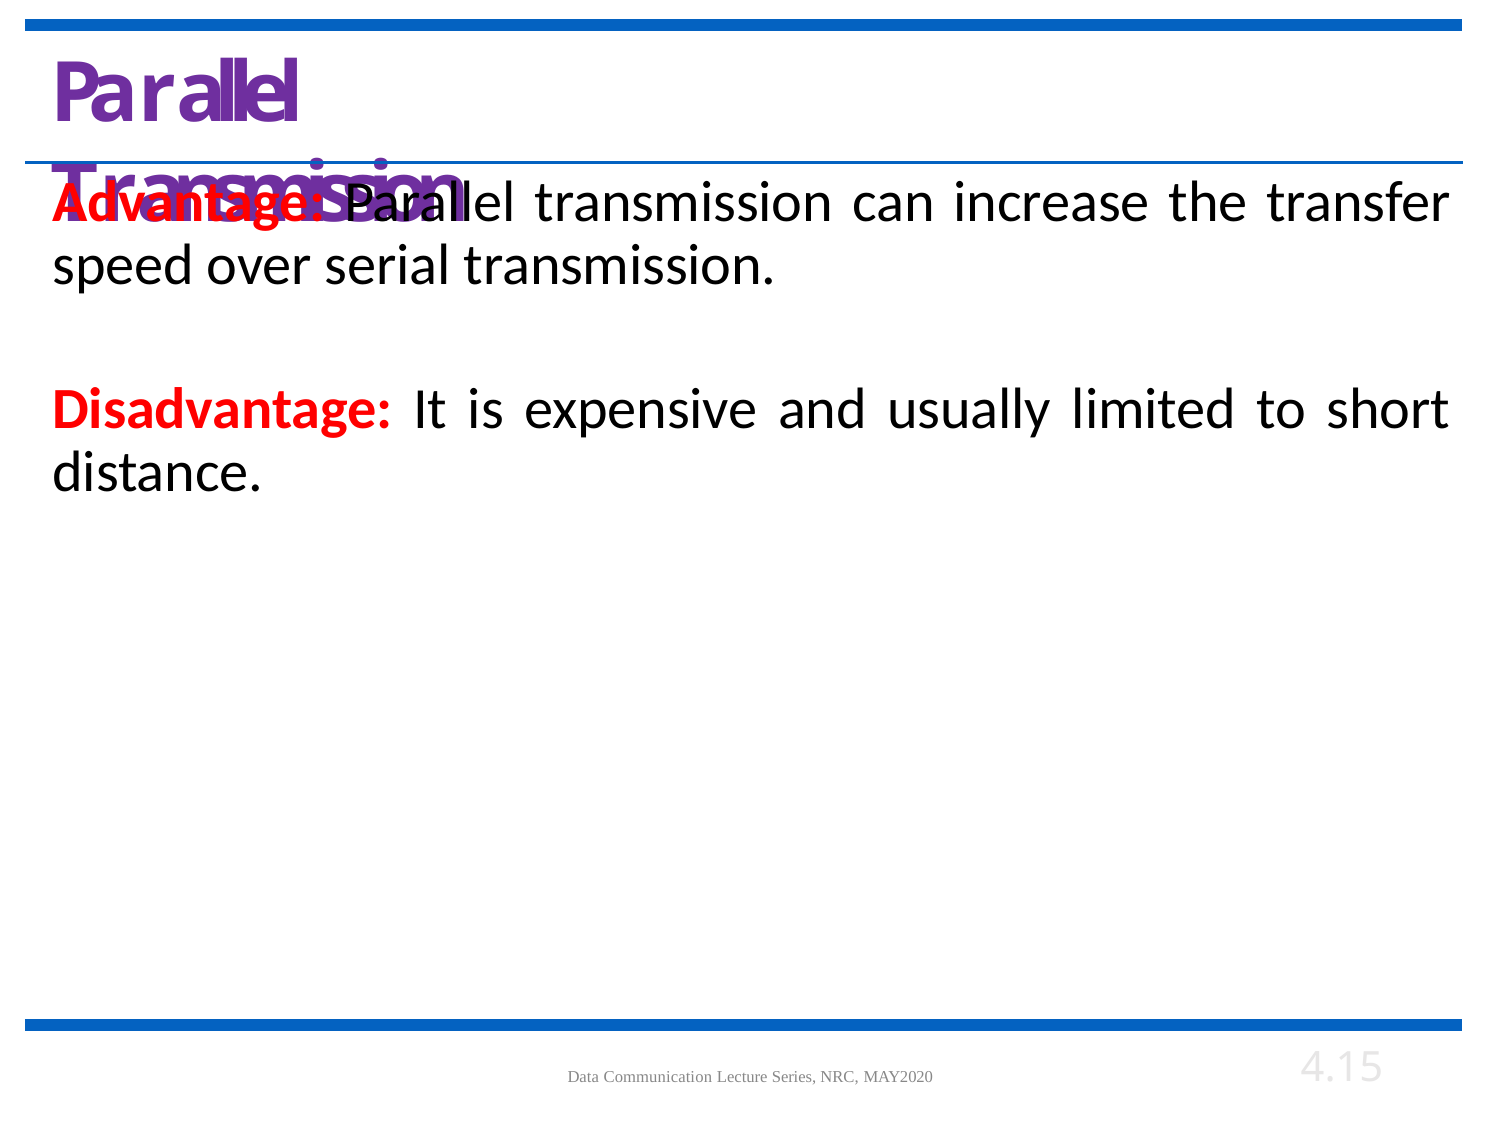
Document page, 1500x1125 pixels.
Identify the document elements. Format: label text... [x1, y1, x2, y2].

slide_number 4.15 [1298, 1048, 1389, 1125]
footer Data Communication Lecture Series, NRC, MAY2020 [565, 1065, 935, 1125]
title Parallel Transmission [48, 36, 668, 162]
text_box Advantage: Parallel transmission can increase the transfer speed over serial transmission. Disadvantage: It is expensive and usually limited to short distance. [50, 163, 1452, 505]
